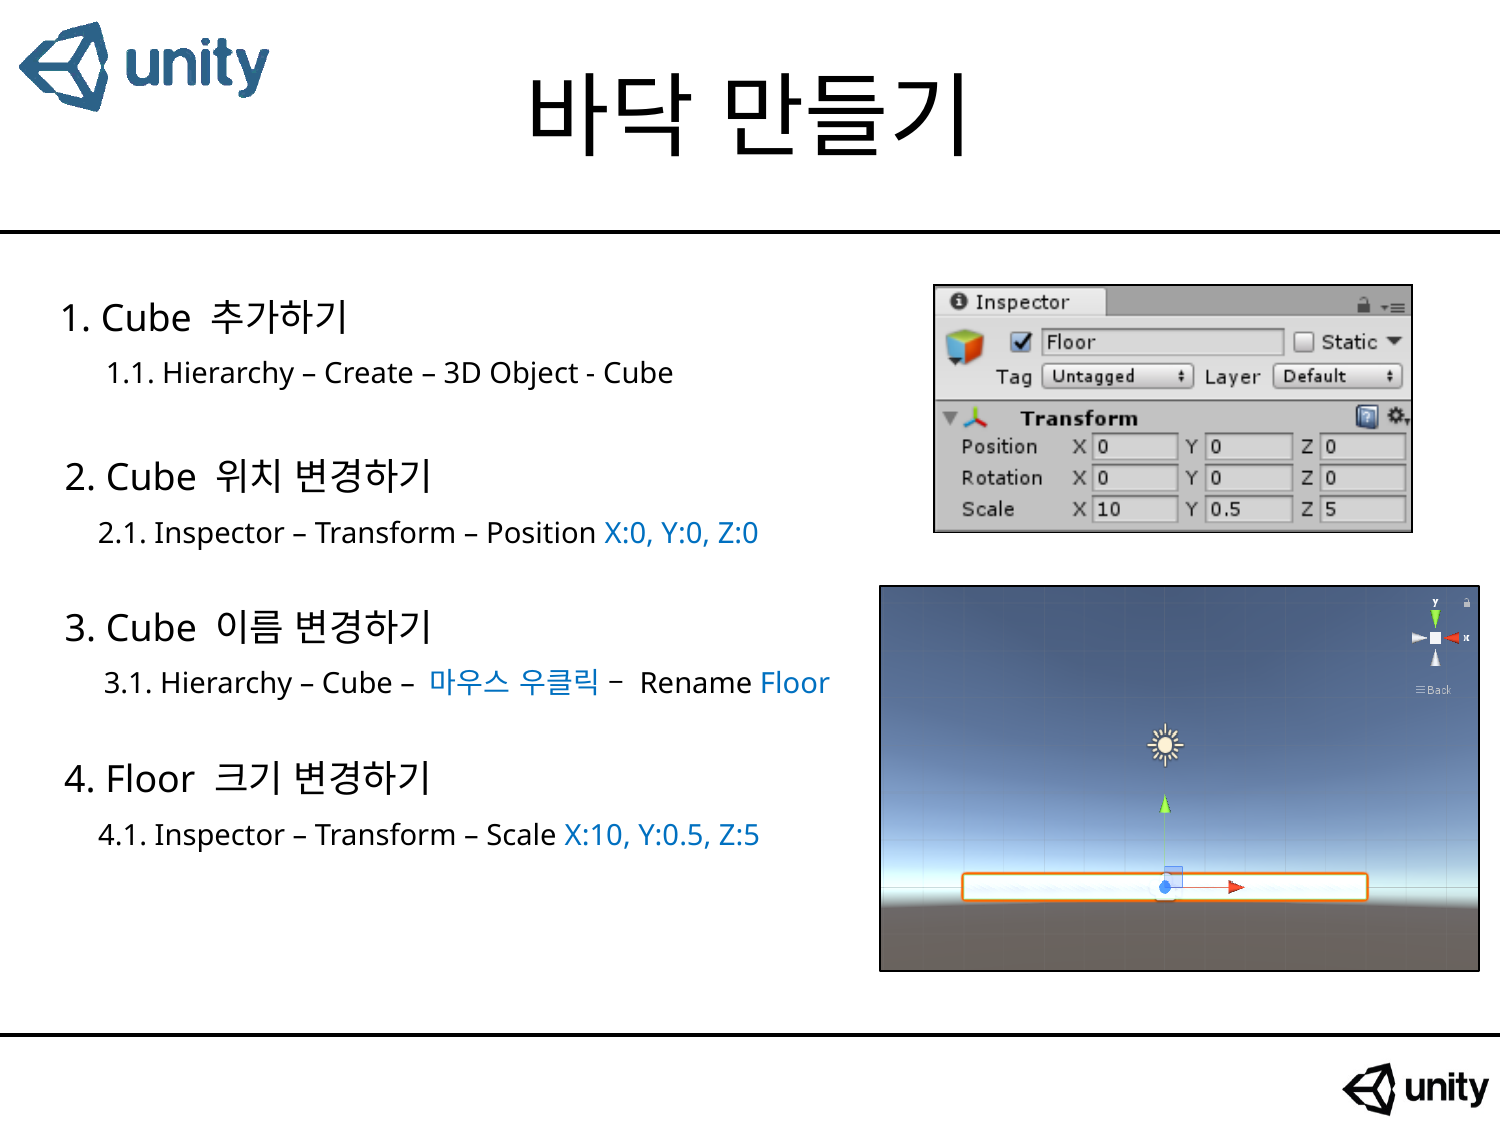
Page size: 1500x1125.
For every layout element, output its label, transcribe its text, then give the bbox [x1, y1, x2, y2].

text_box 4.1. Inspector – Transform – Scale X:10, Y:0.5, Z:5 [83, 808, 776, 859]
title 바닥 만들기 [75, 19, 1425, 207]
text_box 2.1. Inspector – Transform – Position X:0, Y:0, Z:0 [83, 506, 774, 557]
text_box 1. Cube 추가하기 [44, 286, 364, 346]
text_box [878, 584, 1481, 973]
picture [934, 285, 1412, 532]
text_box 4. Floor 크기 변경하기 [49, 747, 447, 808]
picture [1336, 1058, 1500, 1123]
text_box 1.1. Hierarchy – Create – 3D Object - Cube [91, 347, 690, 397]
picture [8, 14, 290, 125]
text_box 2. Cube 위치 변경하기 [49, 445, 449, 506]
text_box 3.1. Hierarchy – Cube – 마우스 우클릭 – Rename Floor [89, 656, 846, 707]
text_box 3. Cube 이름 변경하기 [49, 596, 449, 657]
